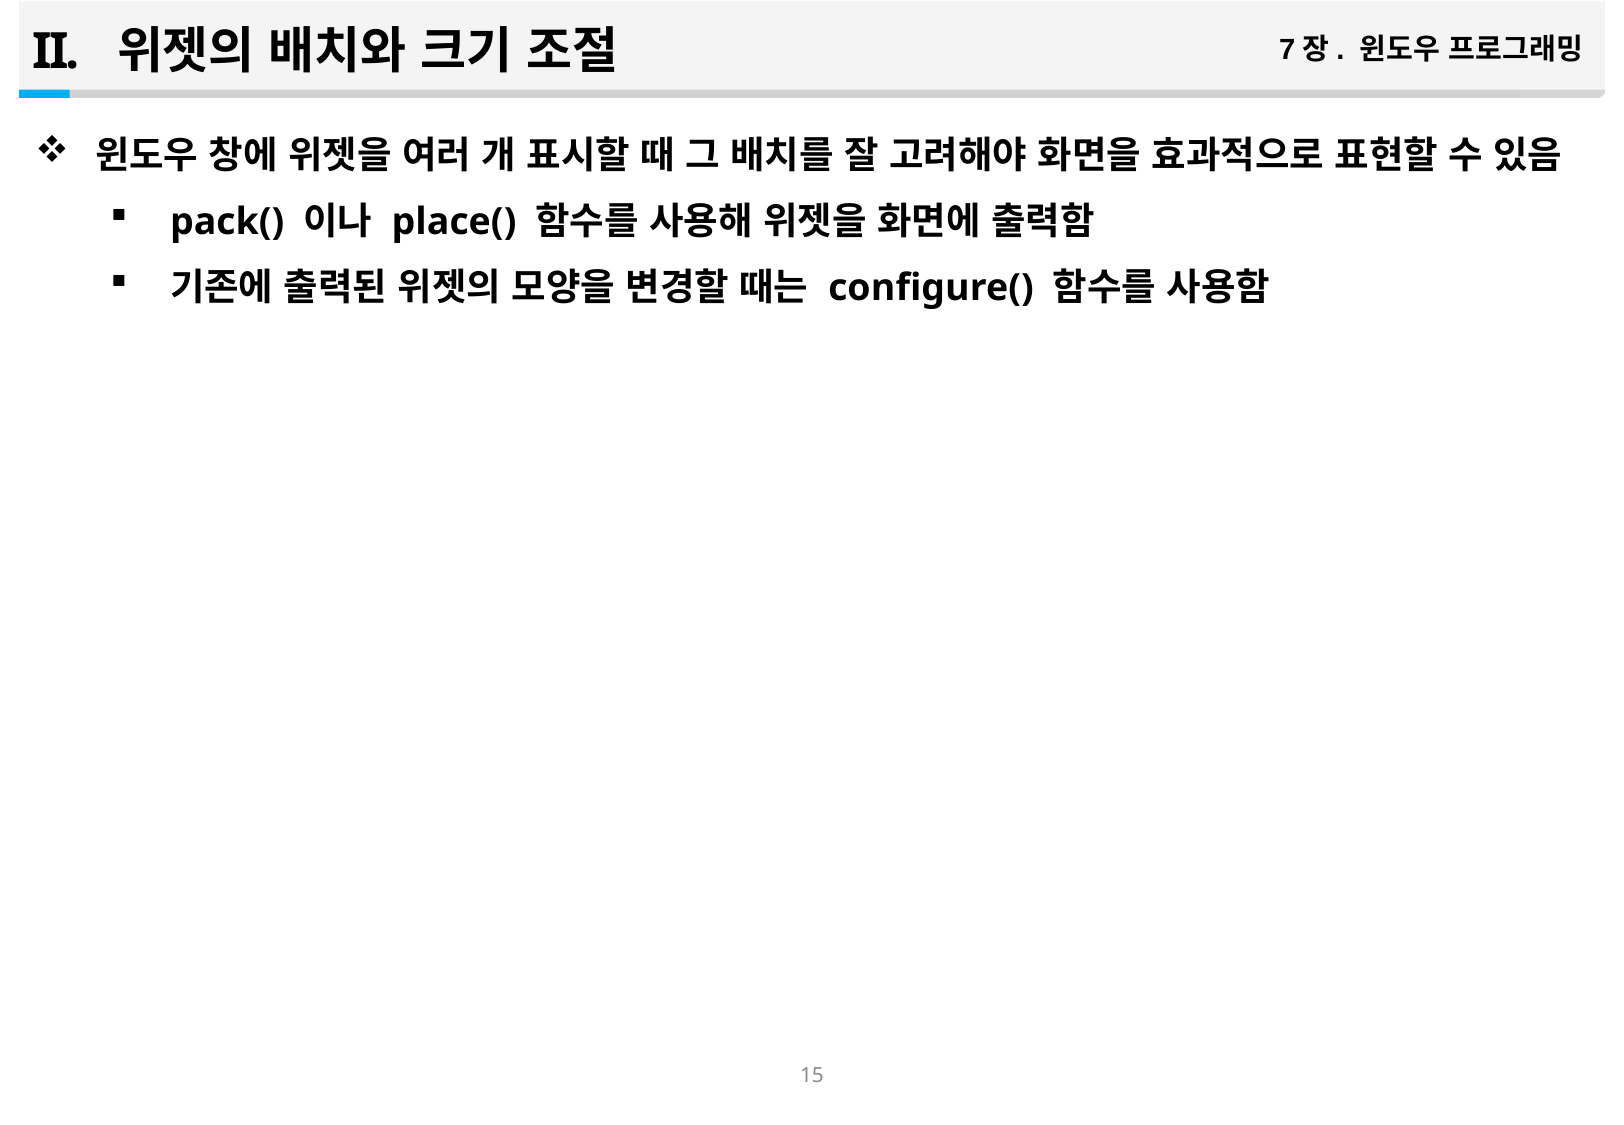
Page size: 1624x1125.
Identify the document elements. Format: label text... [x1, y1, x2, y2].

list 위젯의 배치와 크기 조절 [17, 11, 1167, 85]
slide_number 14 [622, 1045, 1002, 1106]
picture [19, 1, 1605, 98]
text_box 7장. 윈도우 프로그래밍 [1264, 22, 1599, 73]
text_box 윈도우 창에 위젯을 여러 개 표시할 때 그 배치를 잘 고려해야 화면을 효과적으로 표현할 수 있음 pack() 이나 place() 함수를 사용해 위젯을 화면에 출력함 기존에 출력된 위젯의 모양을 변경할 때는 configure() 함수를 사용함 [20, 123, 1602, 316]
